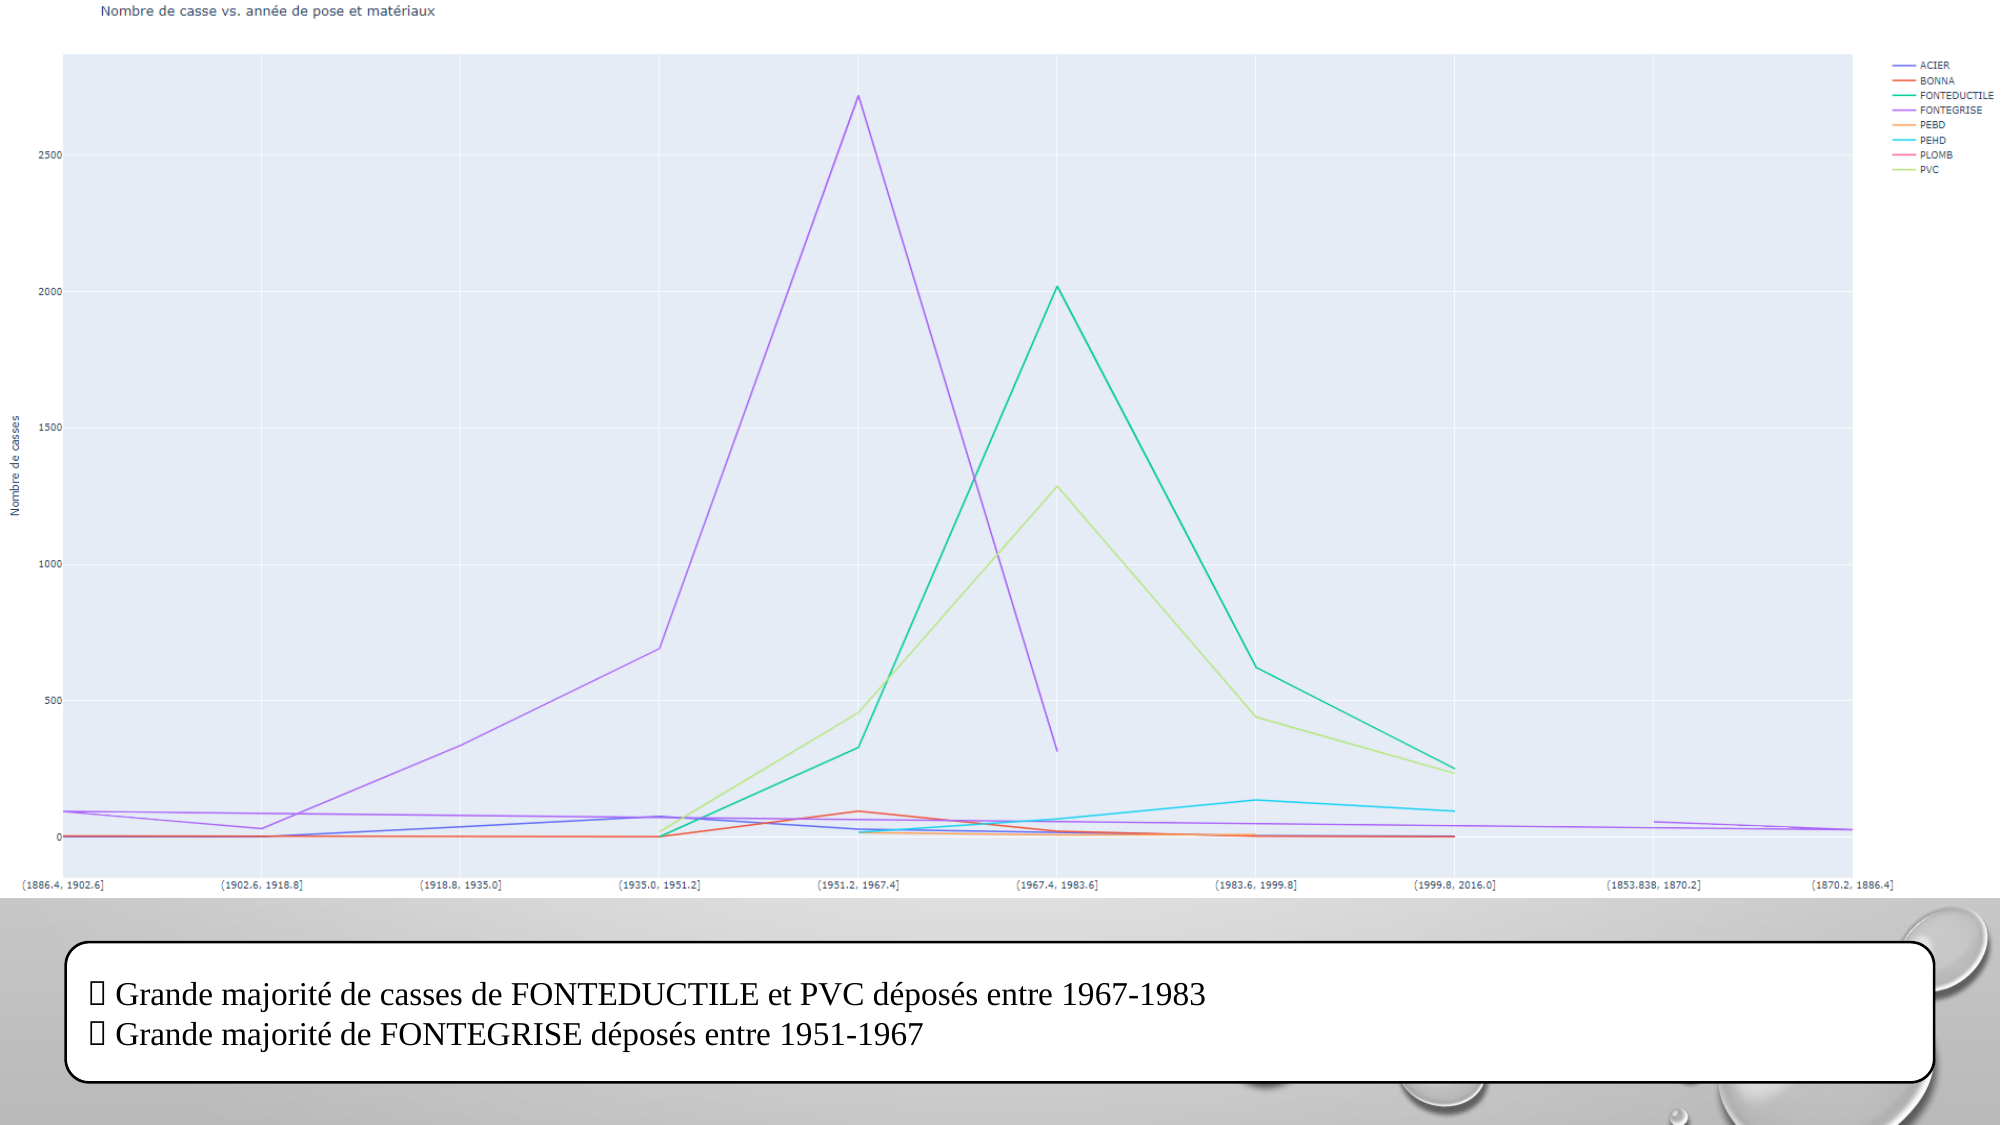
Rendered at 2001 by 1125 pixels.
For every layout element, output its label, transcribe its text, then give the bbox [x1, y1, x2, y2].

picture [0, 0, 2000, 1125]
text_box  Grande majorité de casses de FONTEDUCTILE et PVC déposés entre 1967-1983  Grande majorité de FONTEGRISE déposés entre 1951-1967 [64, 940, 1936, 1084]
